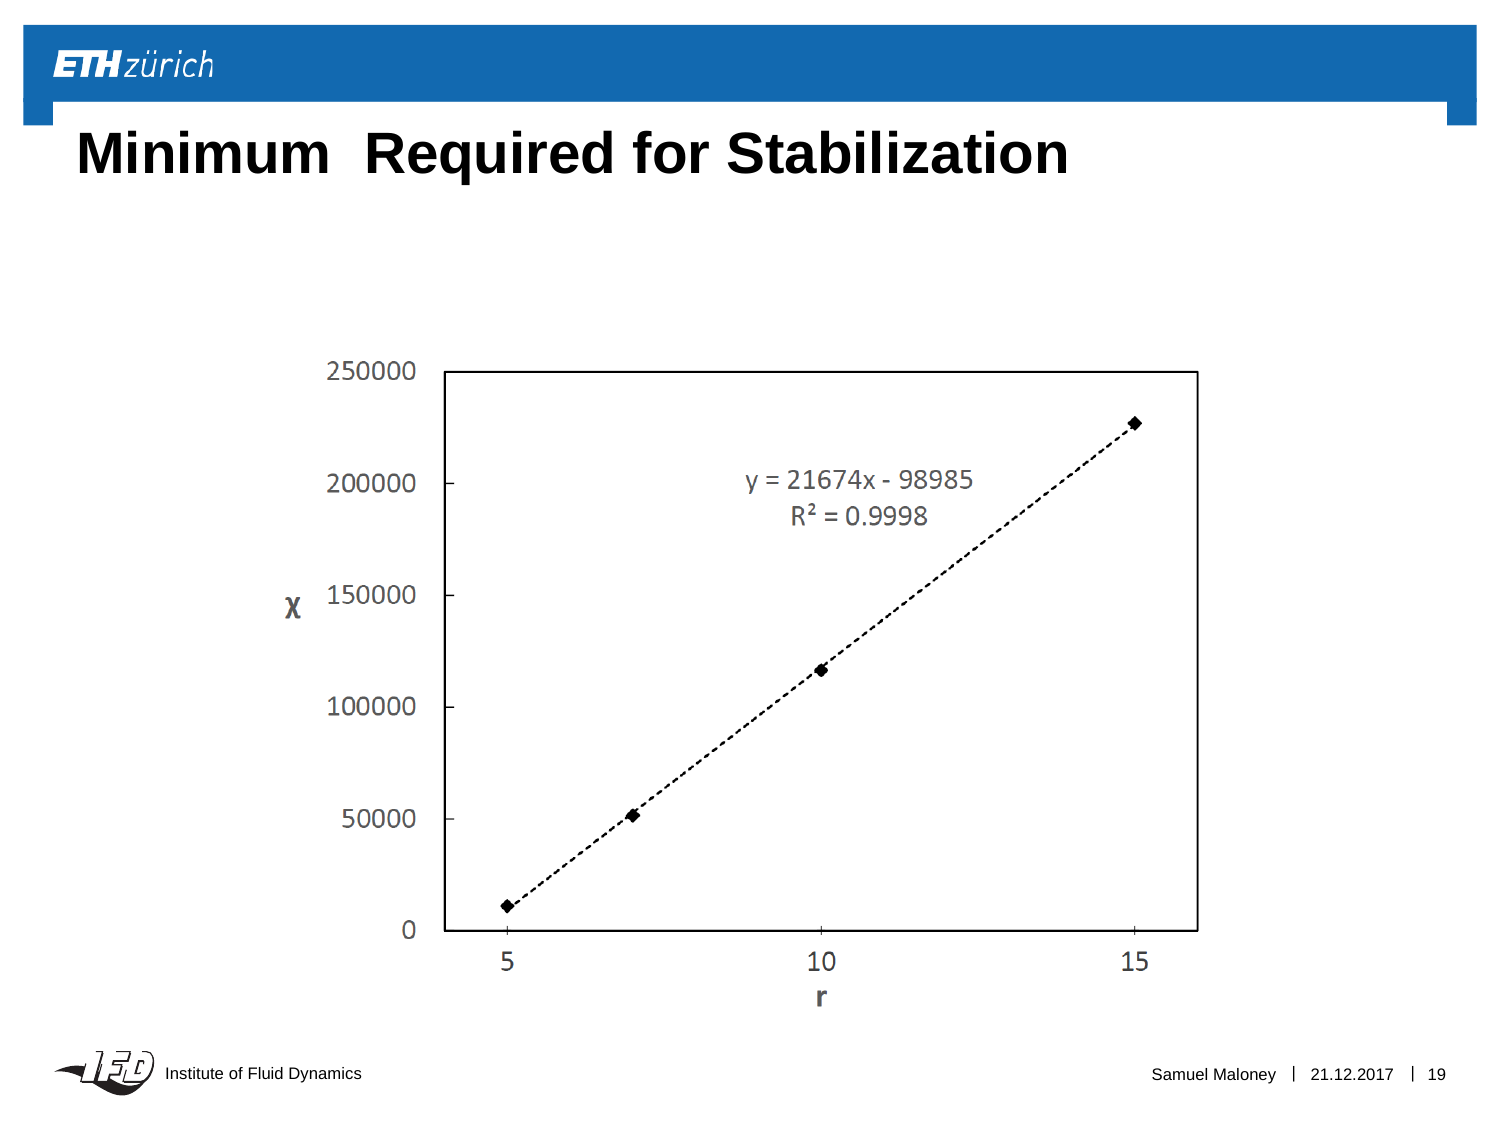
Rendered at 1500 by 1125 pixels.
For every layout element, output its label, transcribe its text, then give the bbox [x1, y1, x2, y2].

slide_number 19 [1415, 1034, 1459, 1112]
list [259, 331, 1241, 1023]
footer Samuel Maloney [750, 1034, 1277, 1112]
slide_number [1302, 1034, 1403, 1112]
